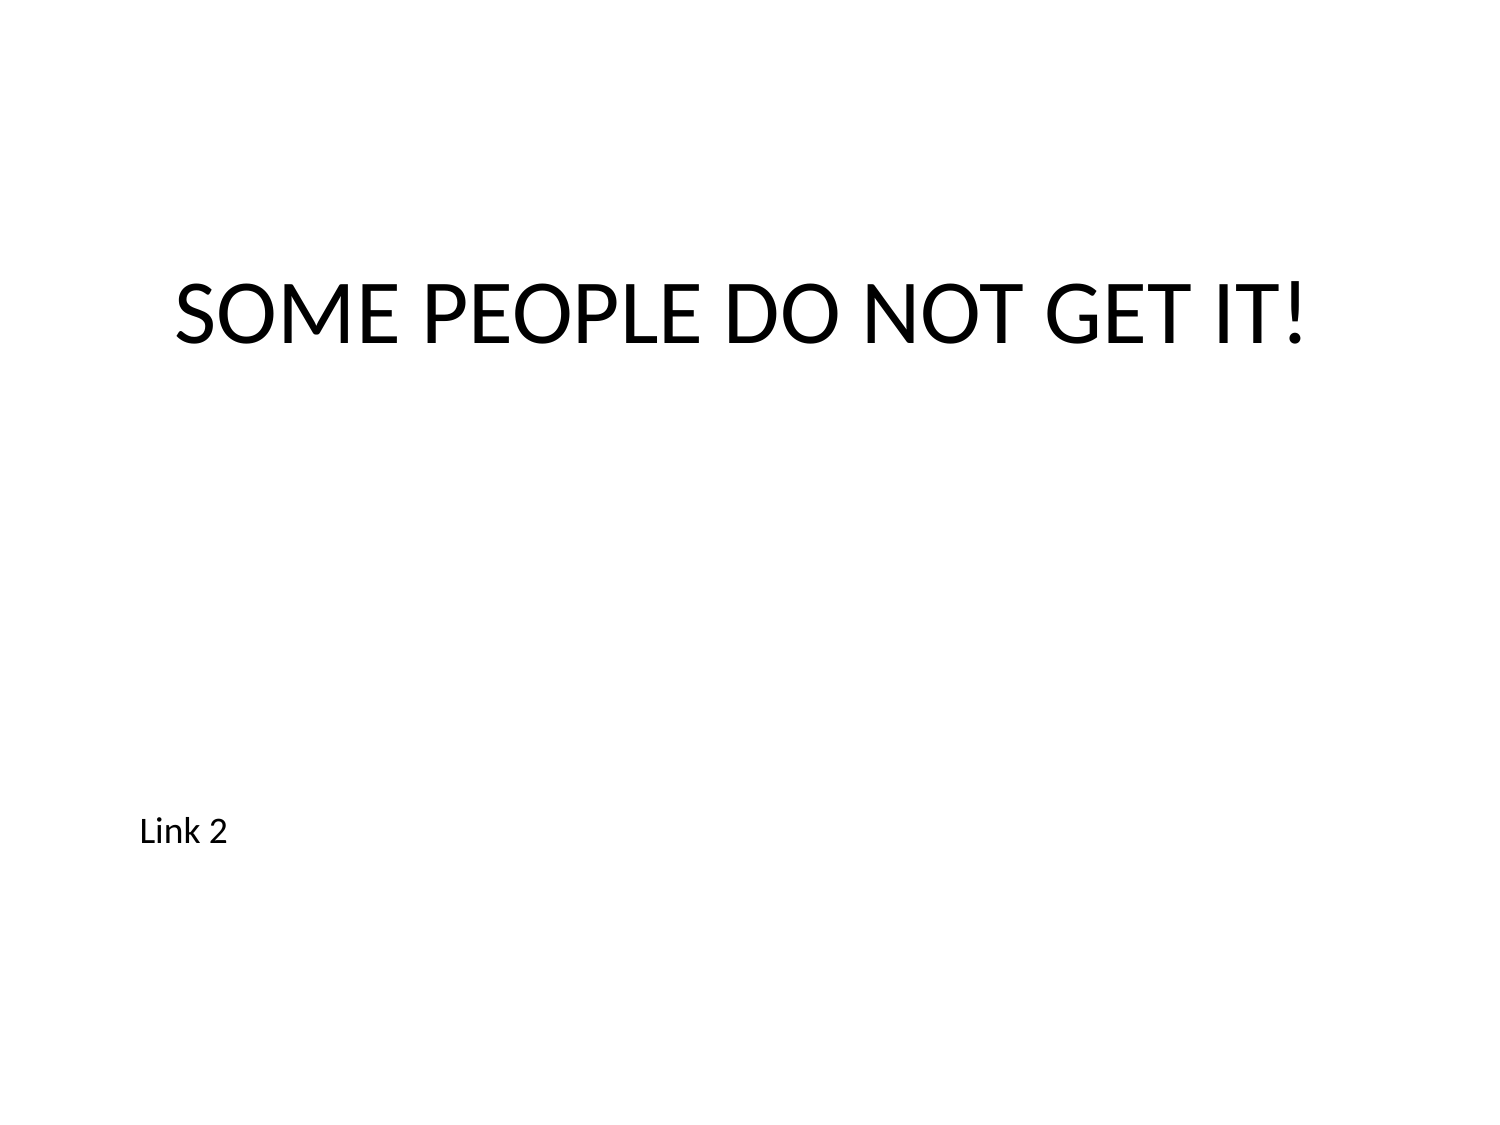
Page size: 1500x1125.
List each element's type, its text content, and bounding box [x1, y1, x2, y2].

text_box [194, 243, 1329, 350]
text_box Link 2 [124, 798, 244, 859]
title SOME PEOPLE DO NOT GET IT! [86, 134, 1400, 480]
